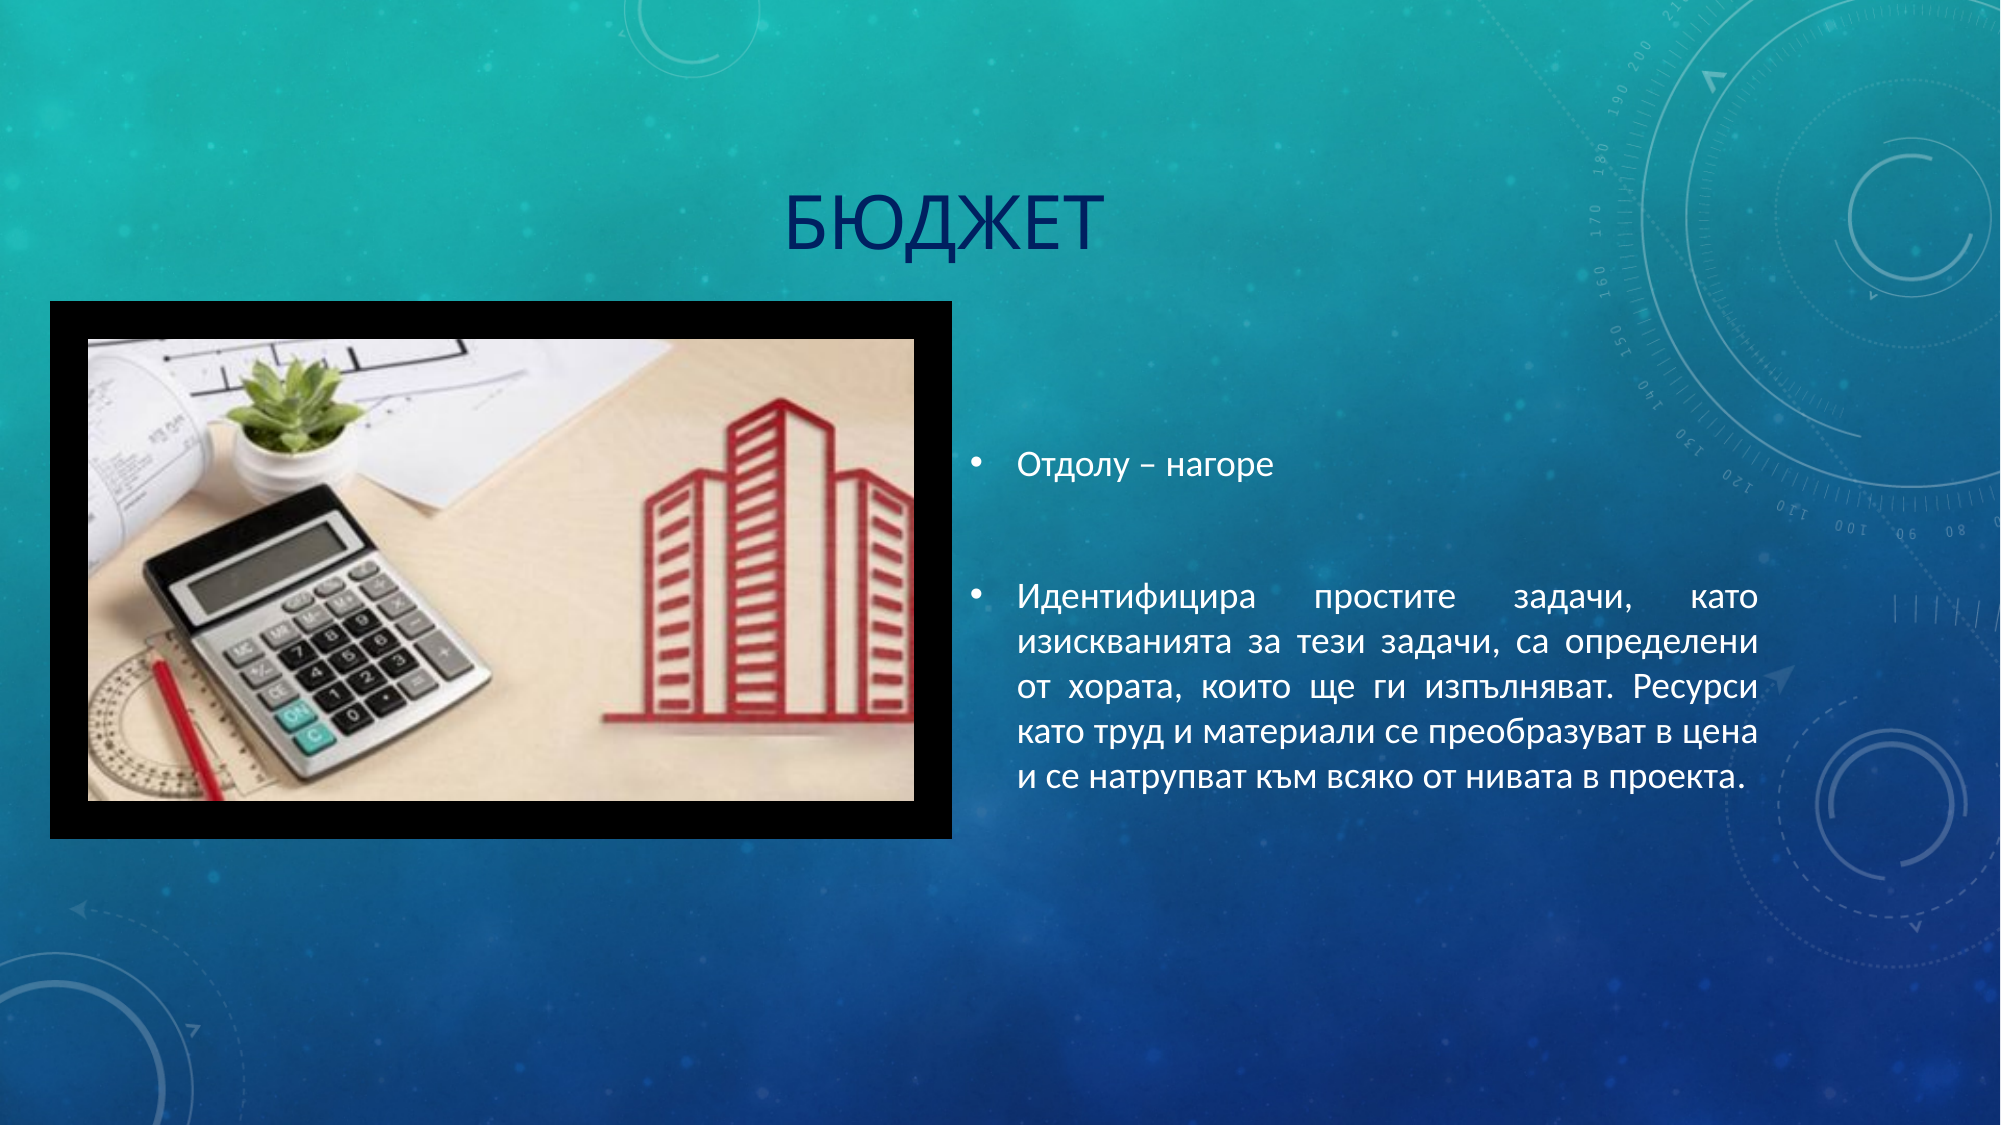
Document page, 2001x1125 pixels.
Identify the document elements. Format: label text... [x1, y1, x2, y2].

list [87, 338, 915, 802]
title Бюджет [112, 99, 1775, 339]
picture [0, 0, 2001, 1125]
list Отдолу – нагоре​ Идентифицира простите задачи, като изискванията за тези задачи, са определени от хората, които ще ги изпълняват. Ресурси като труд и материали се преобразуват в цена и се натрупват към всяко от нивата в проекта.​ [955, 351, 1775, 950]
